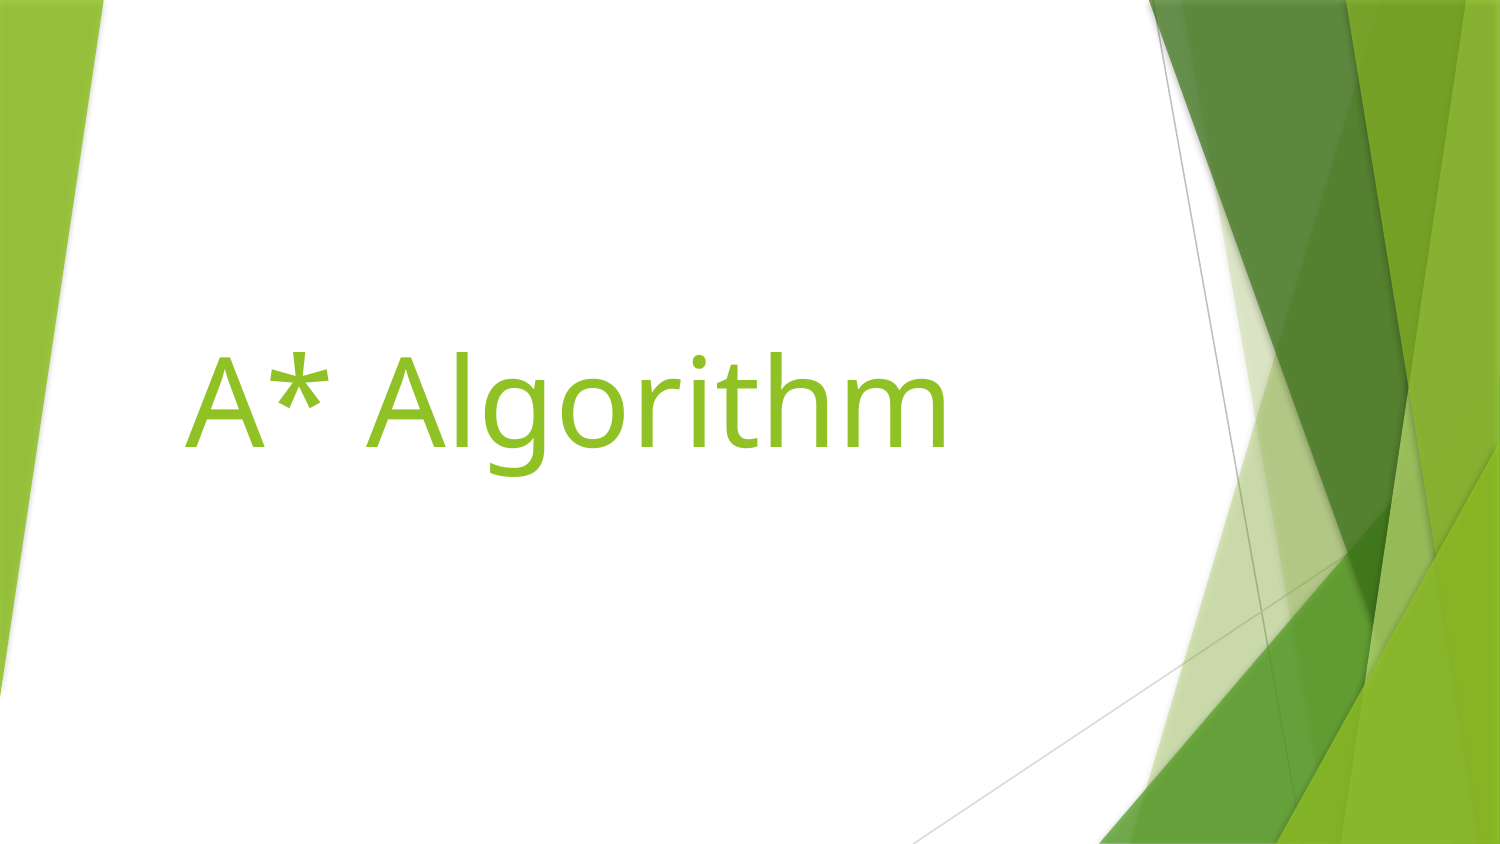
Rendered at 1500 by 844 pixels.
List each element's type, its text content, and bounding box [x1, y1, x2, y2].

title A* Algorithm [185, 295, 1141, 499]
